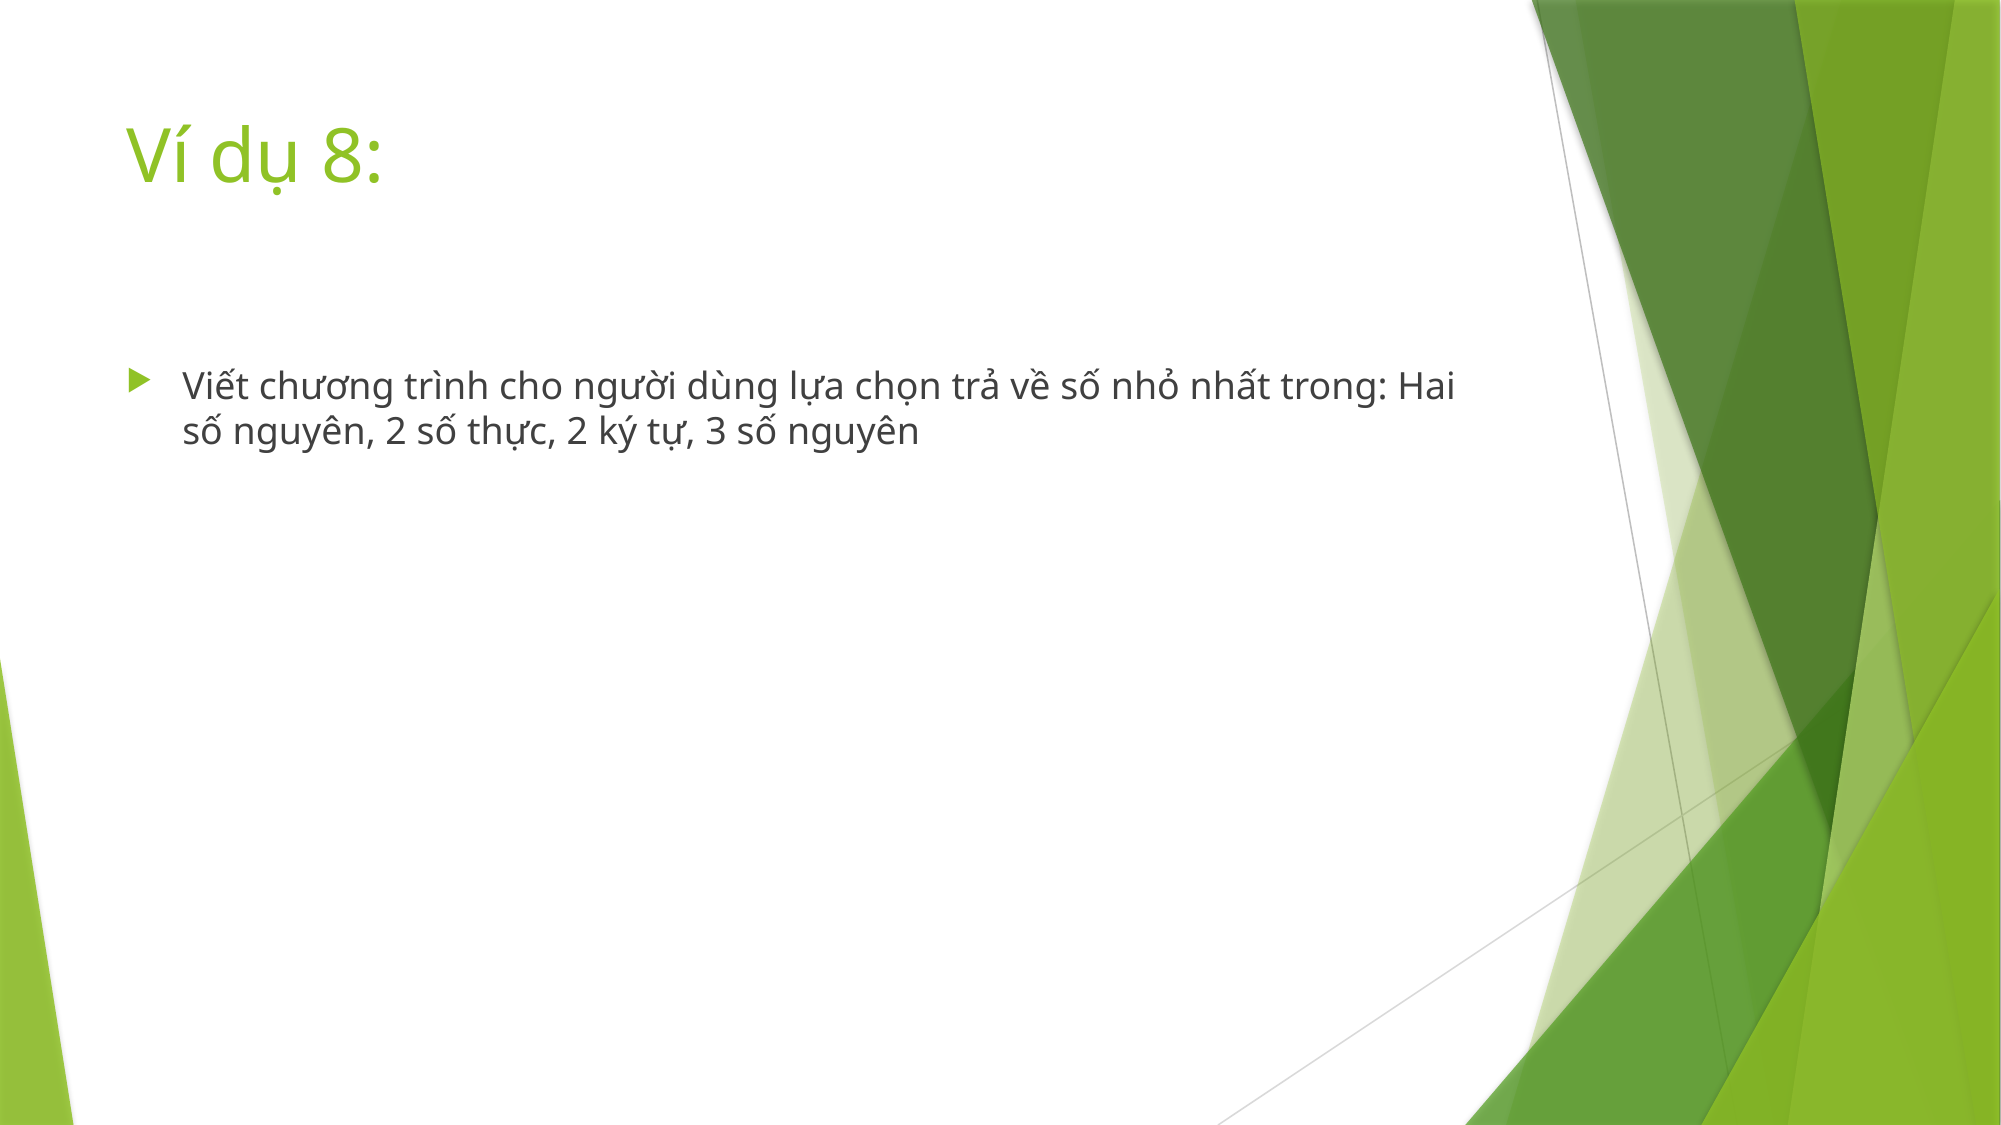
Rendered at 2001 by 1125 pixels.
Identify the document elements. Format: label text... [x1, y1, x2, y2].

title Ví dụ 8: [111, 99, 1522, 317]
list Viết chương trình cho người dùng lựa chọn trả về số nhỏ nhất trong: Hai số nguyên, 2 số thực, 2 ký tự, 3 số nguyên [111, 354, 1522, 992]
